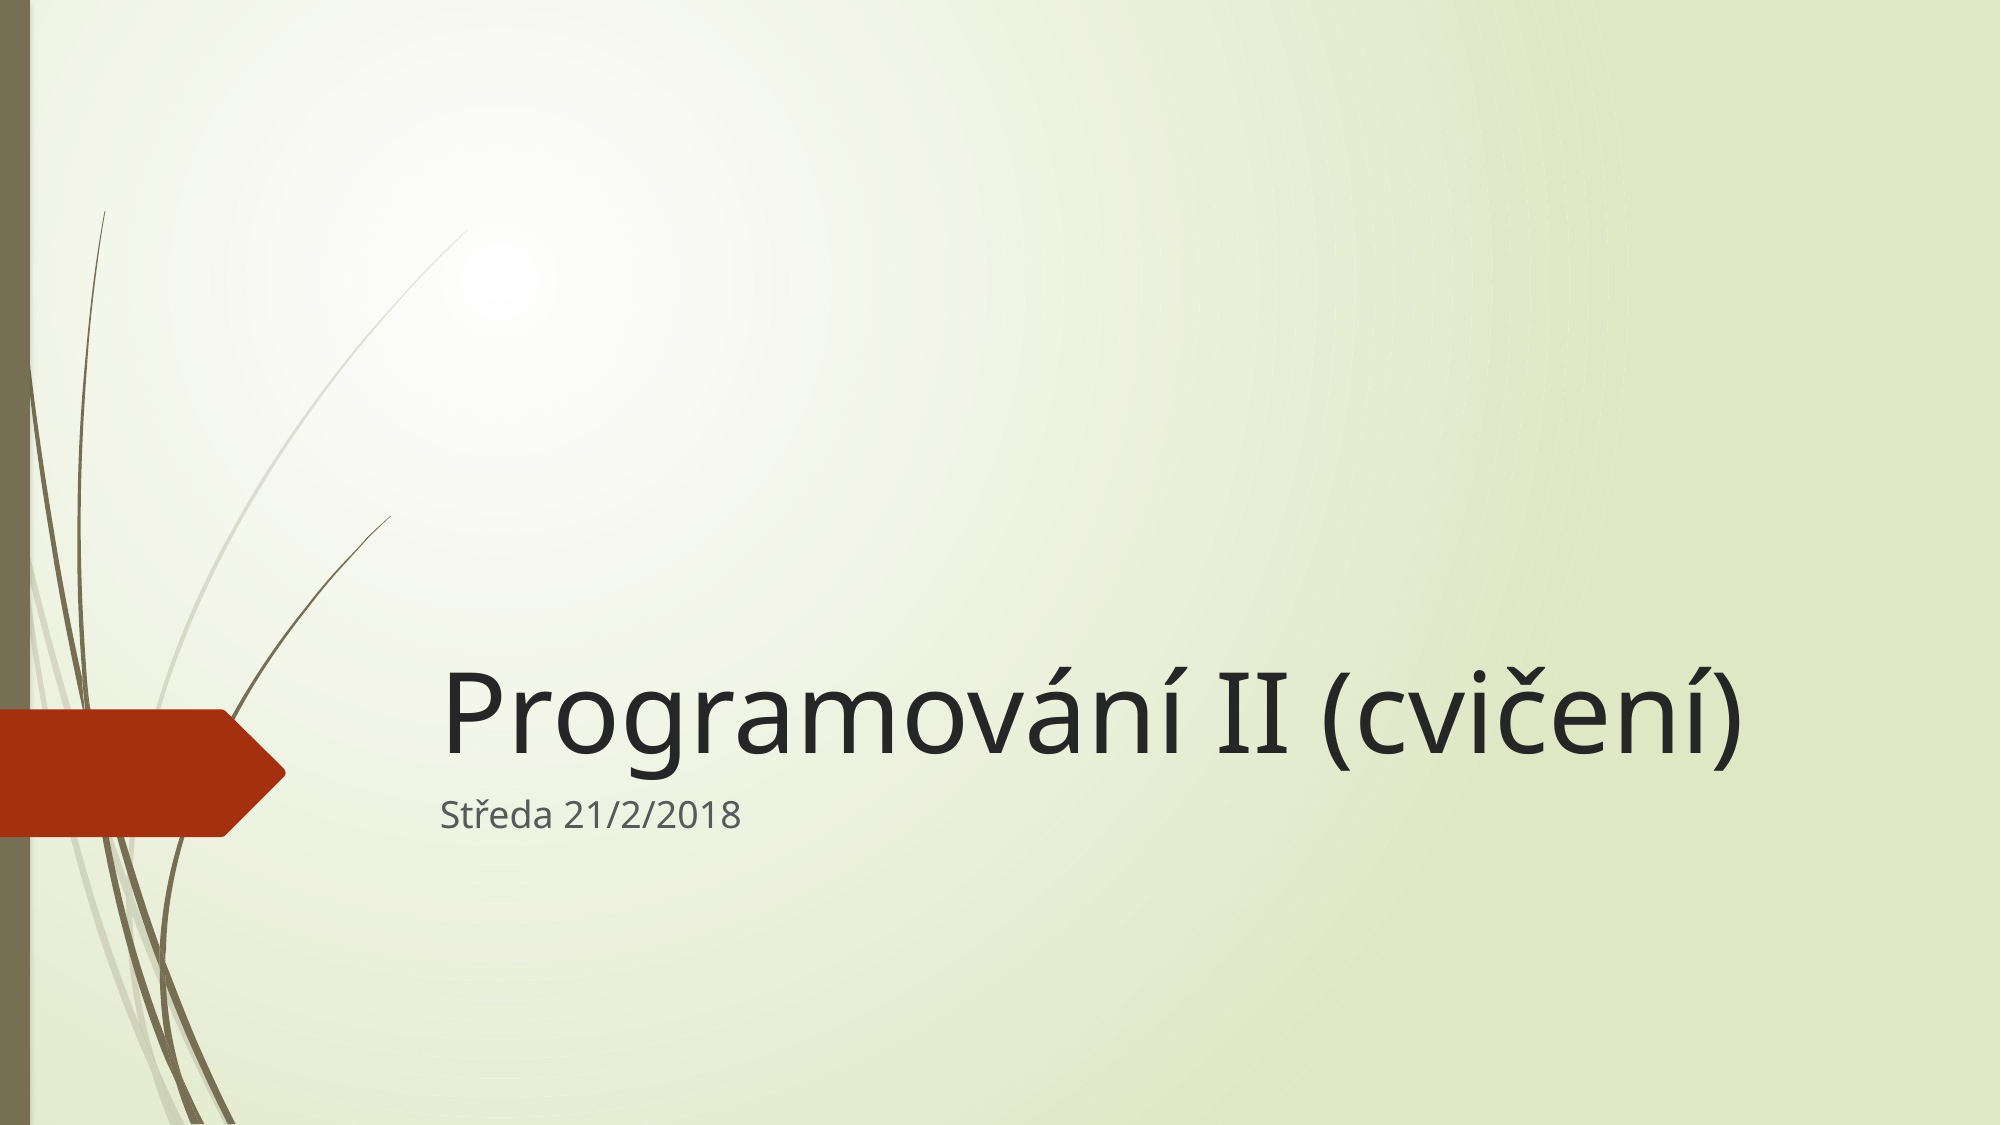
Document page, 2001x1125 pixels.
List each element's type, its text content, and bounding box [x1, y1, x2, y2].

subtitle Středa 21/2/2018 [424, 783, 1888, 969]
title Programování II (cvičení) [424, 412, 1888, 783]
